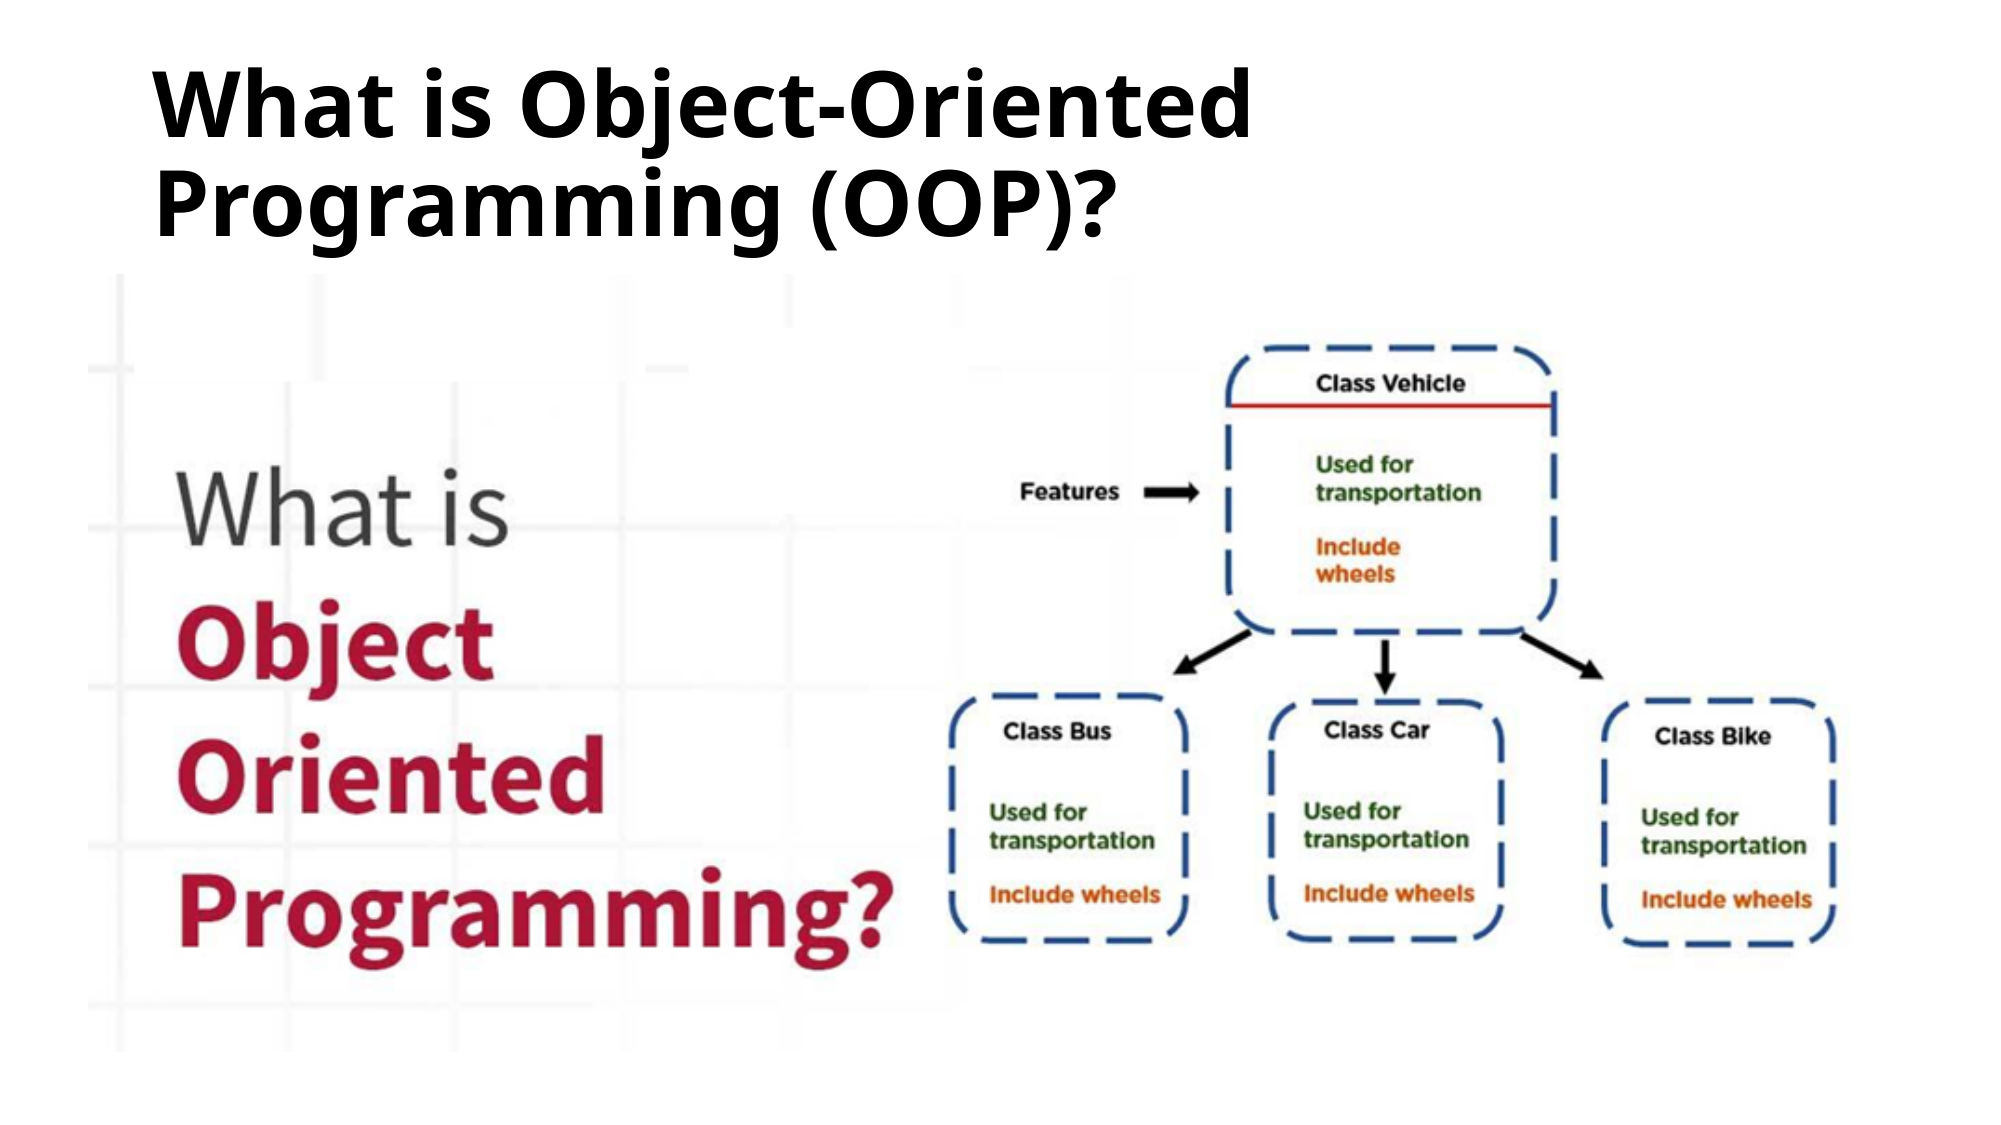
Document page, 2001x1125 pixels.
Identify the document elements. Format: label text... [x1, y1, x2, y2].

title What is Object-Oriented Programming (OOP)? [137, 48, 1863, 266]
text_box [88, 274, 1918, 1052]
